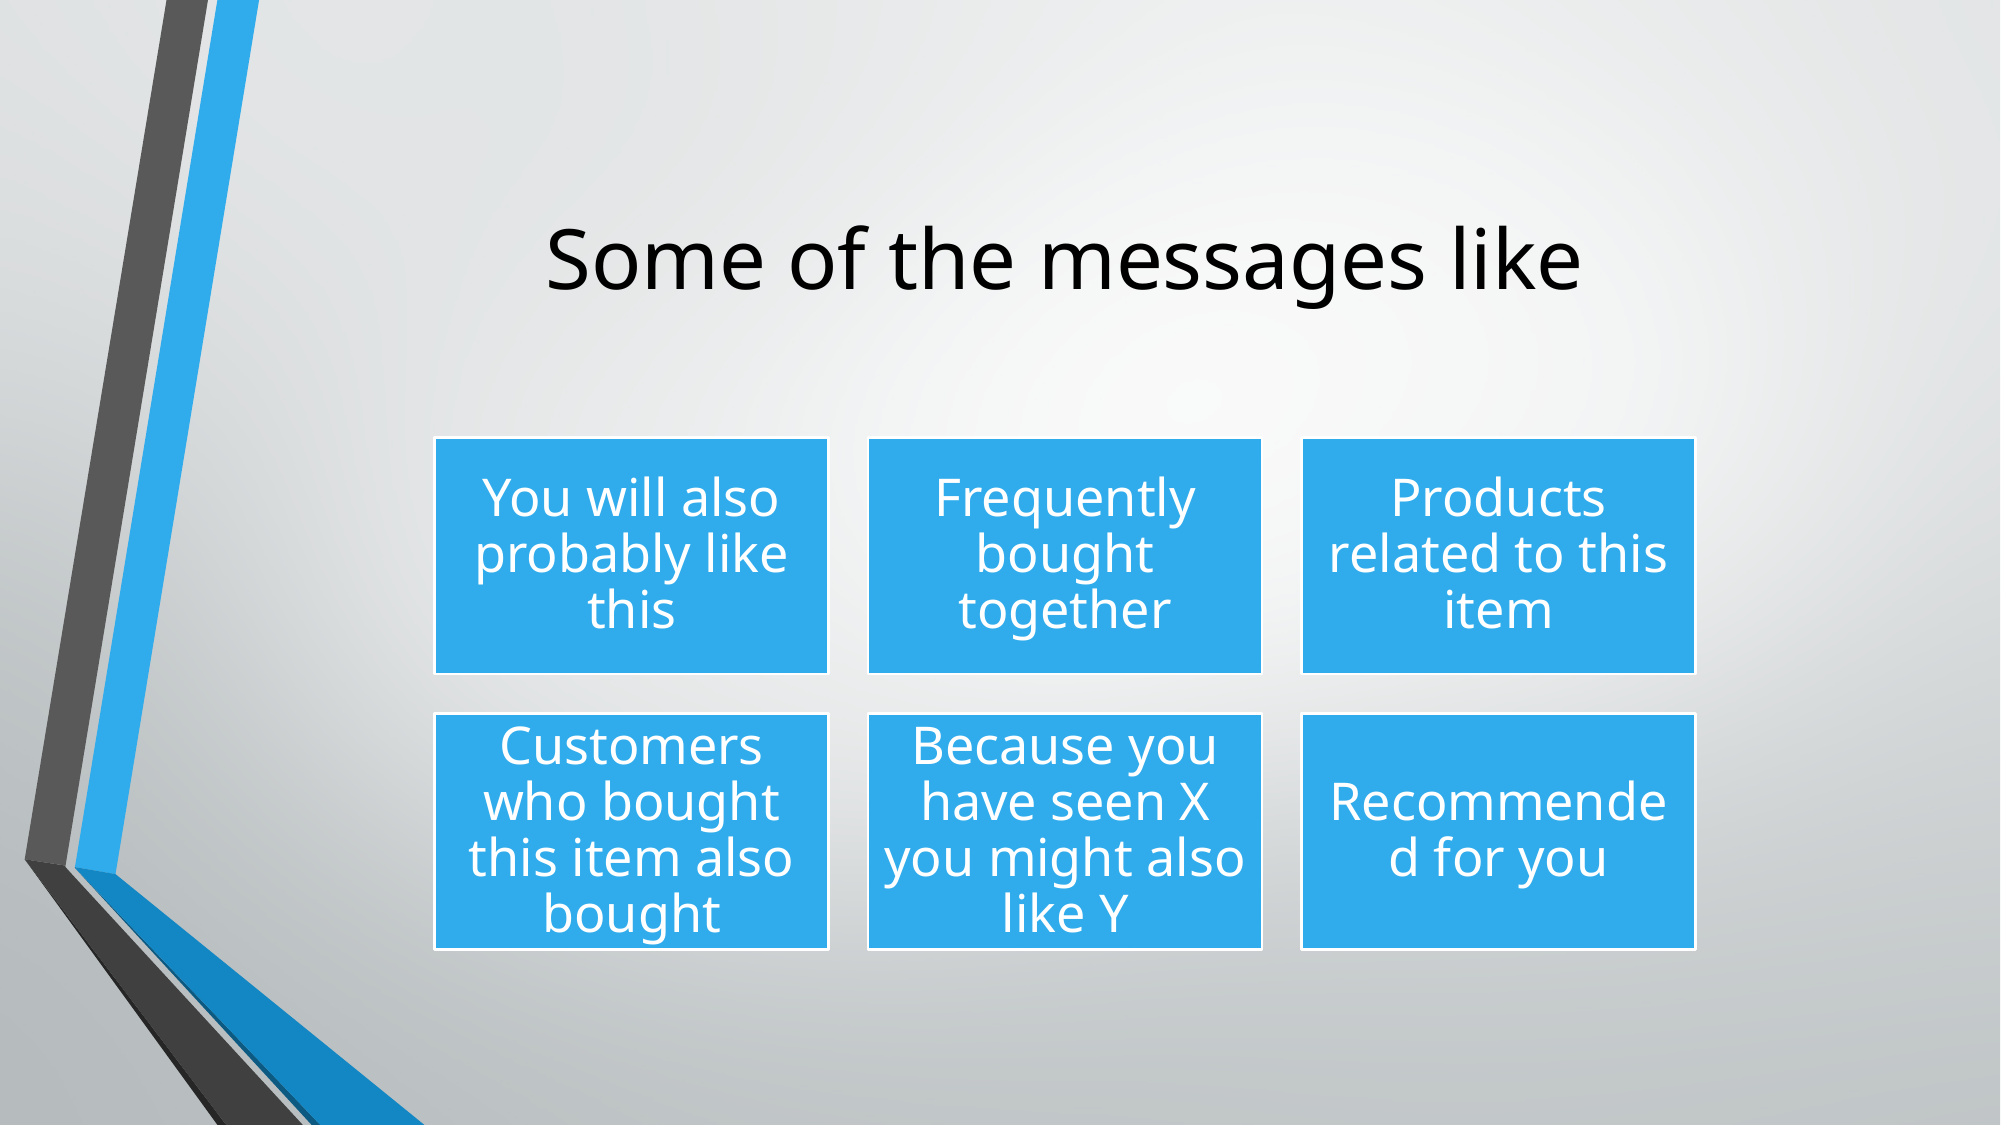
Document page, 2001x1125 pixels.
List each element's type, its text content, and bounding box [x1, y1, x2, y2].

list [243, 437, 1888, 951]
title Some of the messages like [243, 112, 1887, 400]
